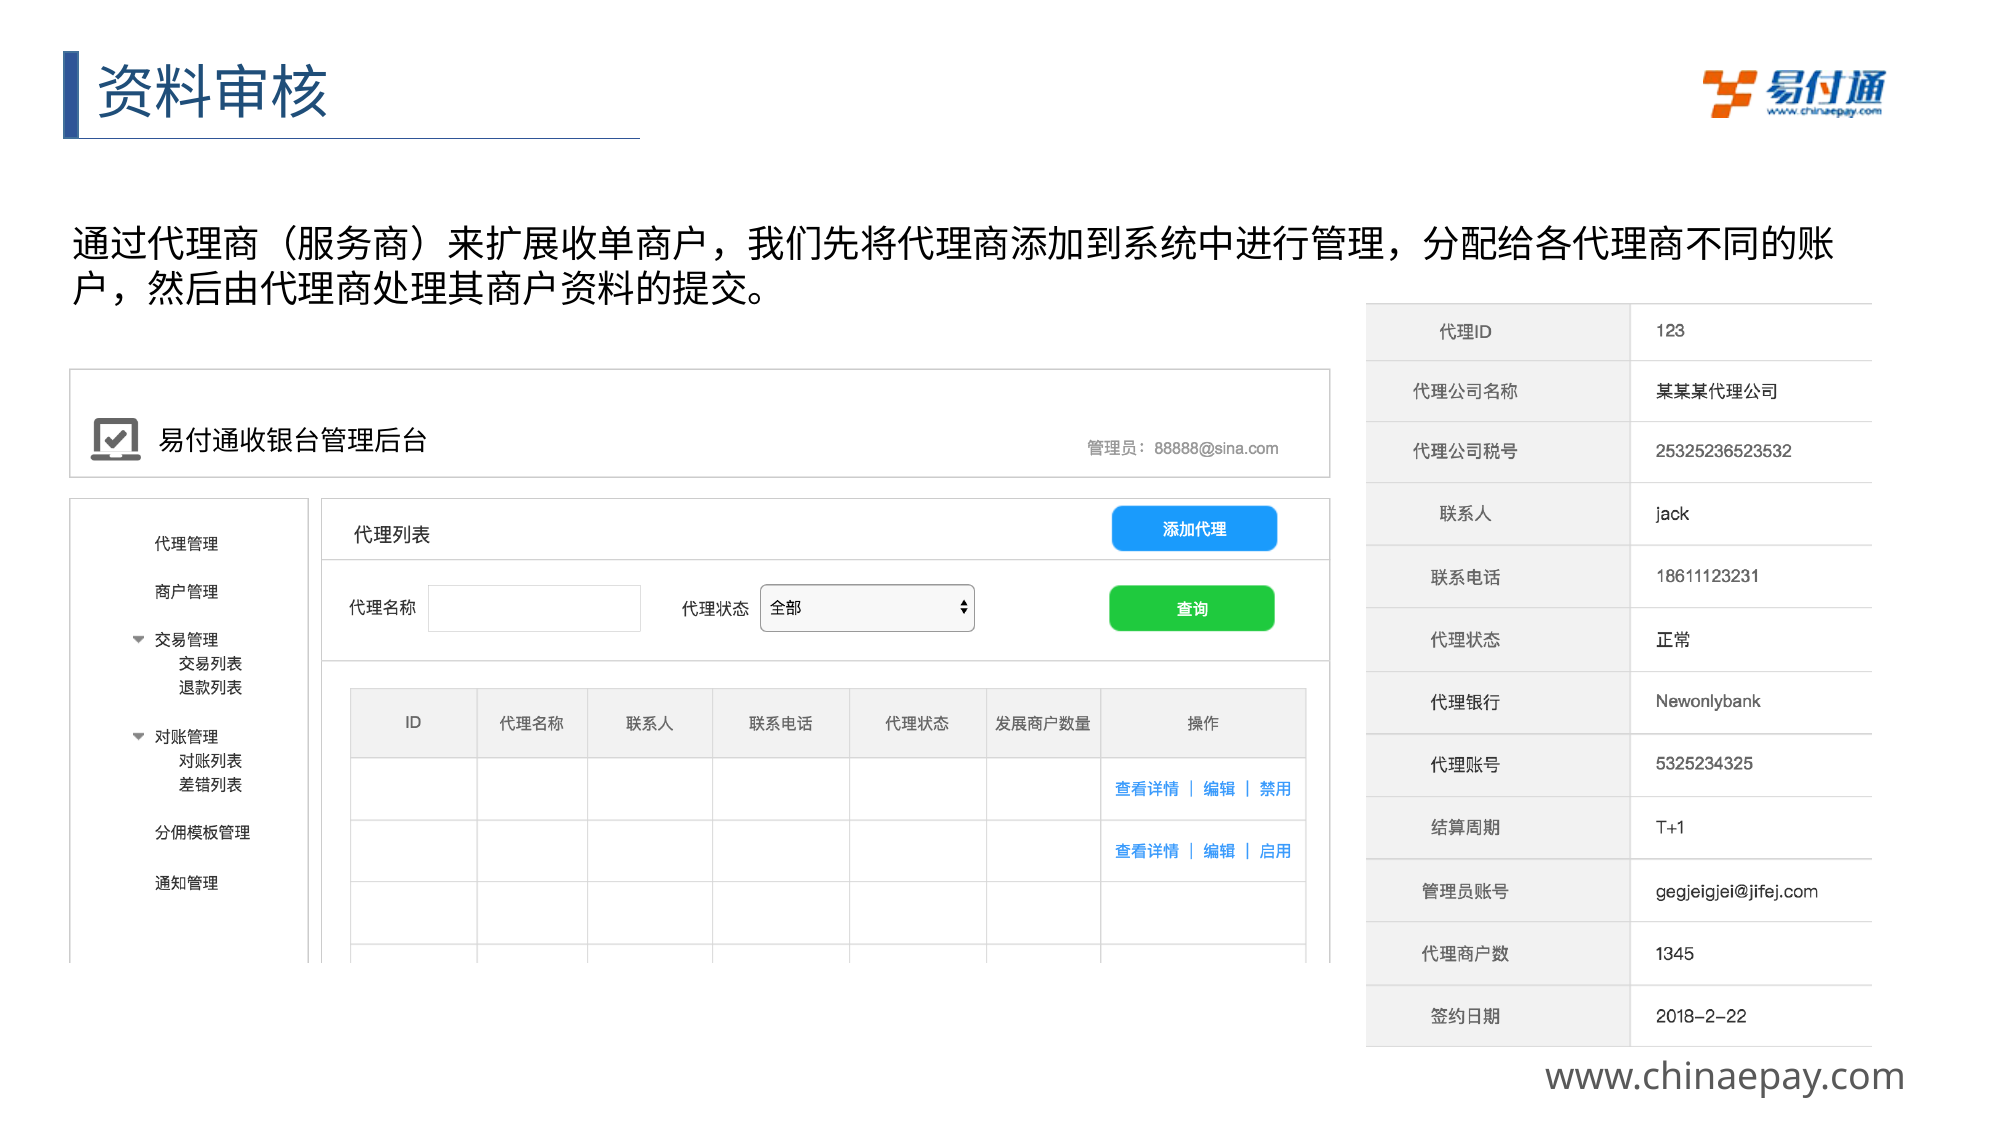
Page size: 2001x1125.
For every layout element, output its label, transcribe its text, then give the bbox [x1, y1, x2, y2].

picture [1703, 70, 1893, 119]
text_box [63, 51, 79, 139]
text_box 通过代理商（服务商）来扩展收单商户，我们先将代理商添加到系统中进行管理，分配给各代理商不同的账户，然后由代理商处理其商户资料的提交。 [65, 212, 1879, 318]
text_box 资料审核 [88, 48, 713, 133]
picture [60, 362, 1343, 964]
picture [1365, 297, 1872, 1054]
text_box www.chinaepay.com [1537, 1044, 1940, 1105]
